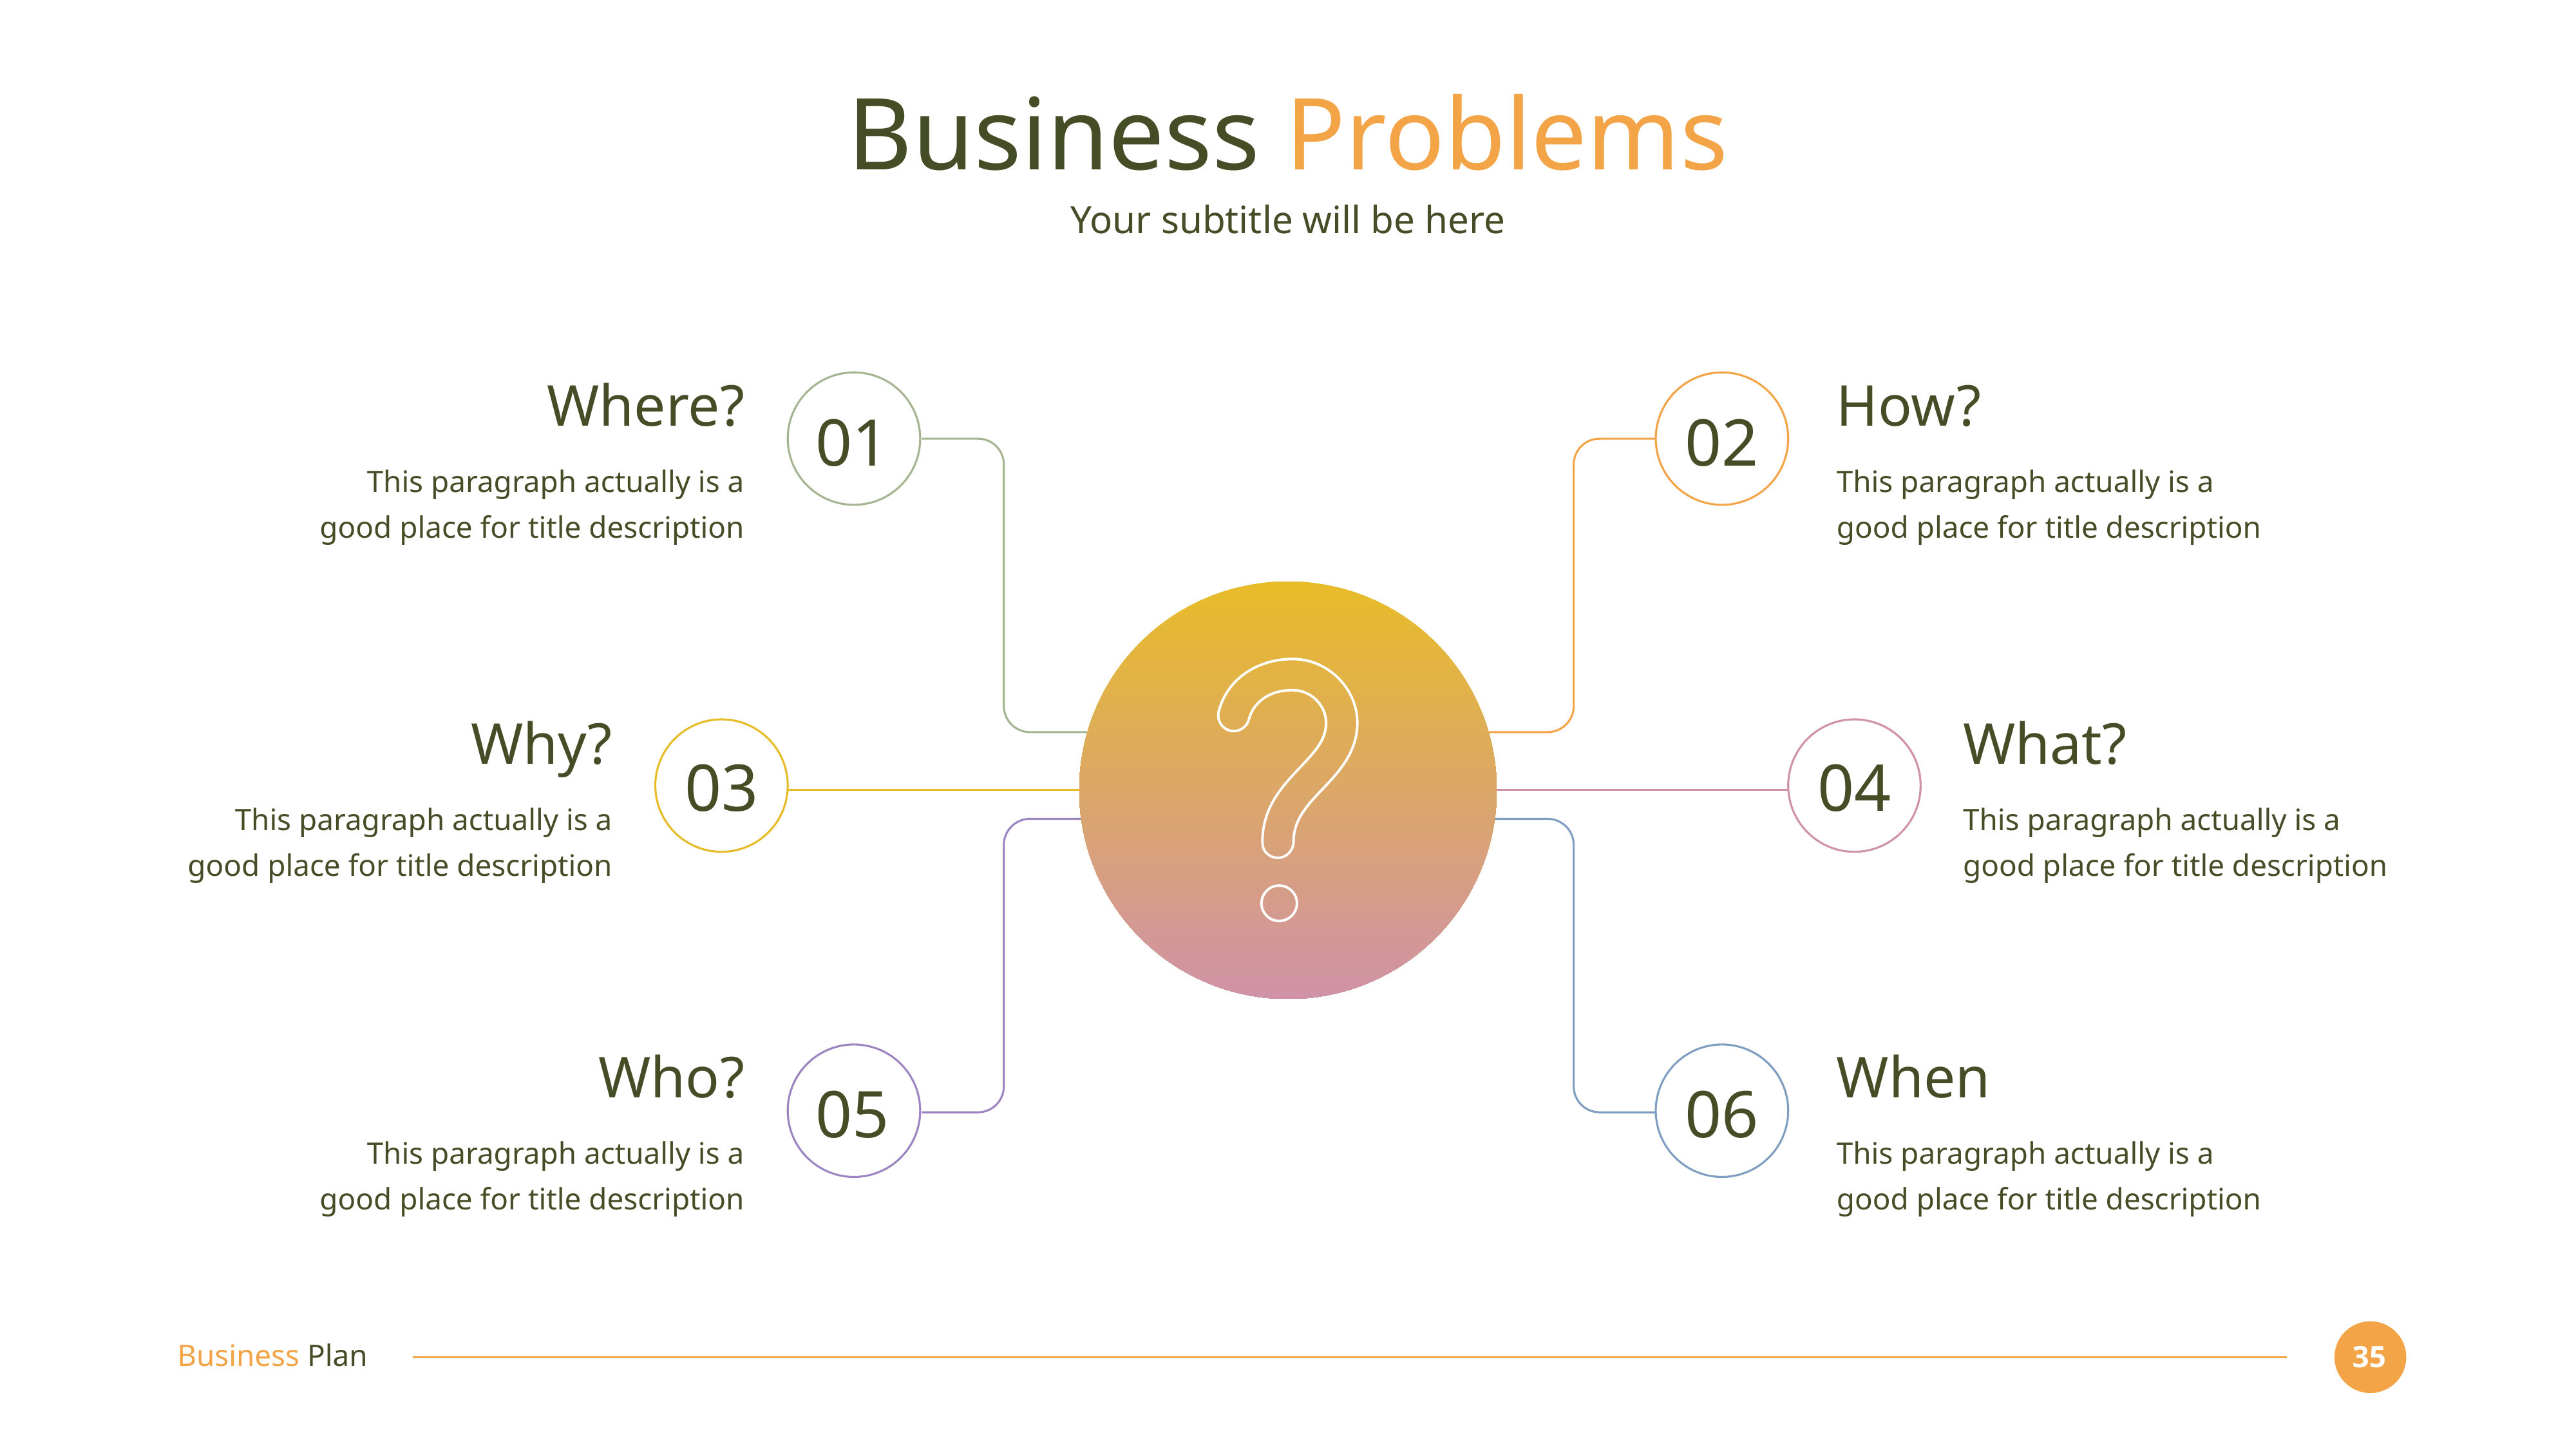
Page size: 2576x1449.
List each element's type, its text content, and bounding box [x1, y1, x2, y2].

text_box 05 [799, 1073, 905, 1151]
text_box This paragraph actually is a good place for title description [1836, 1123, 2279, 1217]
text_box [1491, 819, 1656, 1113]
text_box How? [1836, 370, 2279, 439]
text_box This paragraph actually is a good place for title description [176, 790, 612, 884]
text_box This paragraph actually is a good place for title description [301, 451, 744, 545]
text_box [1656, 1044, 1788, 1151]
text_box 04 [1801, 746, 1908, 825]
text_box [1669, 1151, 1774, 1177]
text_box This paragraph actually is a good place for title description [301, 1123, 744, 1217]
text_box [1079, 581, 1497, 999]
text_box [1485, 439, 1656, 732]
text_box This paragraph actually is a good place for title description [1963, 790, 2399, 884]
text_box Why? [176, 708, 612, 777]
text_box 02 [1669, 401, 1775, 480]
text_box [655, 719, 788, 852]
text_box [922, 439, 1092, 732]
text_box [788, 372, 920, 505]
list Your subtitle will be here [177, 196, 2399, 243]
title Business Problems [177, 70, 2399, 193]
text_box [1788, 719, 1921, 852]
text_box When [1836, 1041, 2279, 1110]
text_box What? [1963, 708, 2399, 777]
text_box [1217, 658, 1359, 859]
text_box Who? [301, 1041, 744, 1110]
text_box Where? [301, 370, 744, 439]
text_box [922, 819, 1086, 1113]
text_box [788, 1044, 920, 1177]
text_box This paragraph actually is a good place for title description [1836, 451, 2279, 545]
text_box [1260, 884, 1298, 923]
text_box 03 [668, 746, 774, 825]
text_box [1671, 480, 1774, 505]
text_box 01 [799, 401, 905, 480]
text_box [1656, 372, 1788, 479]
text_box 06 [1669, 1073, 1775, 1151]
